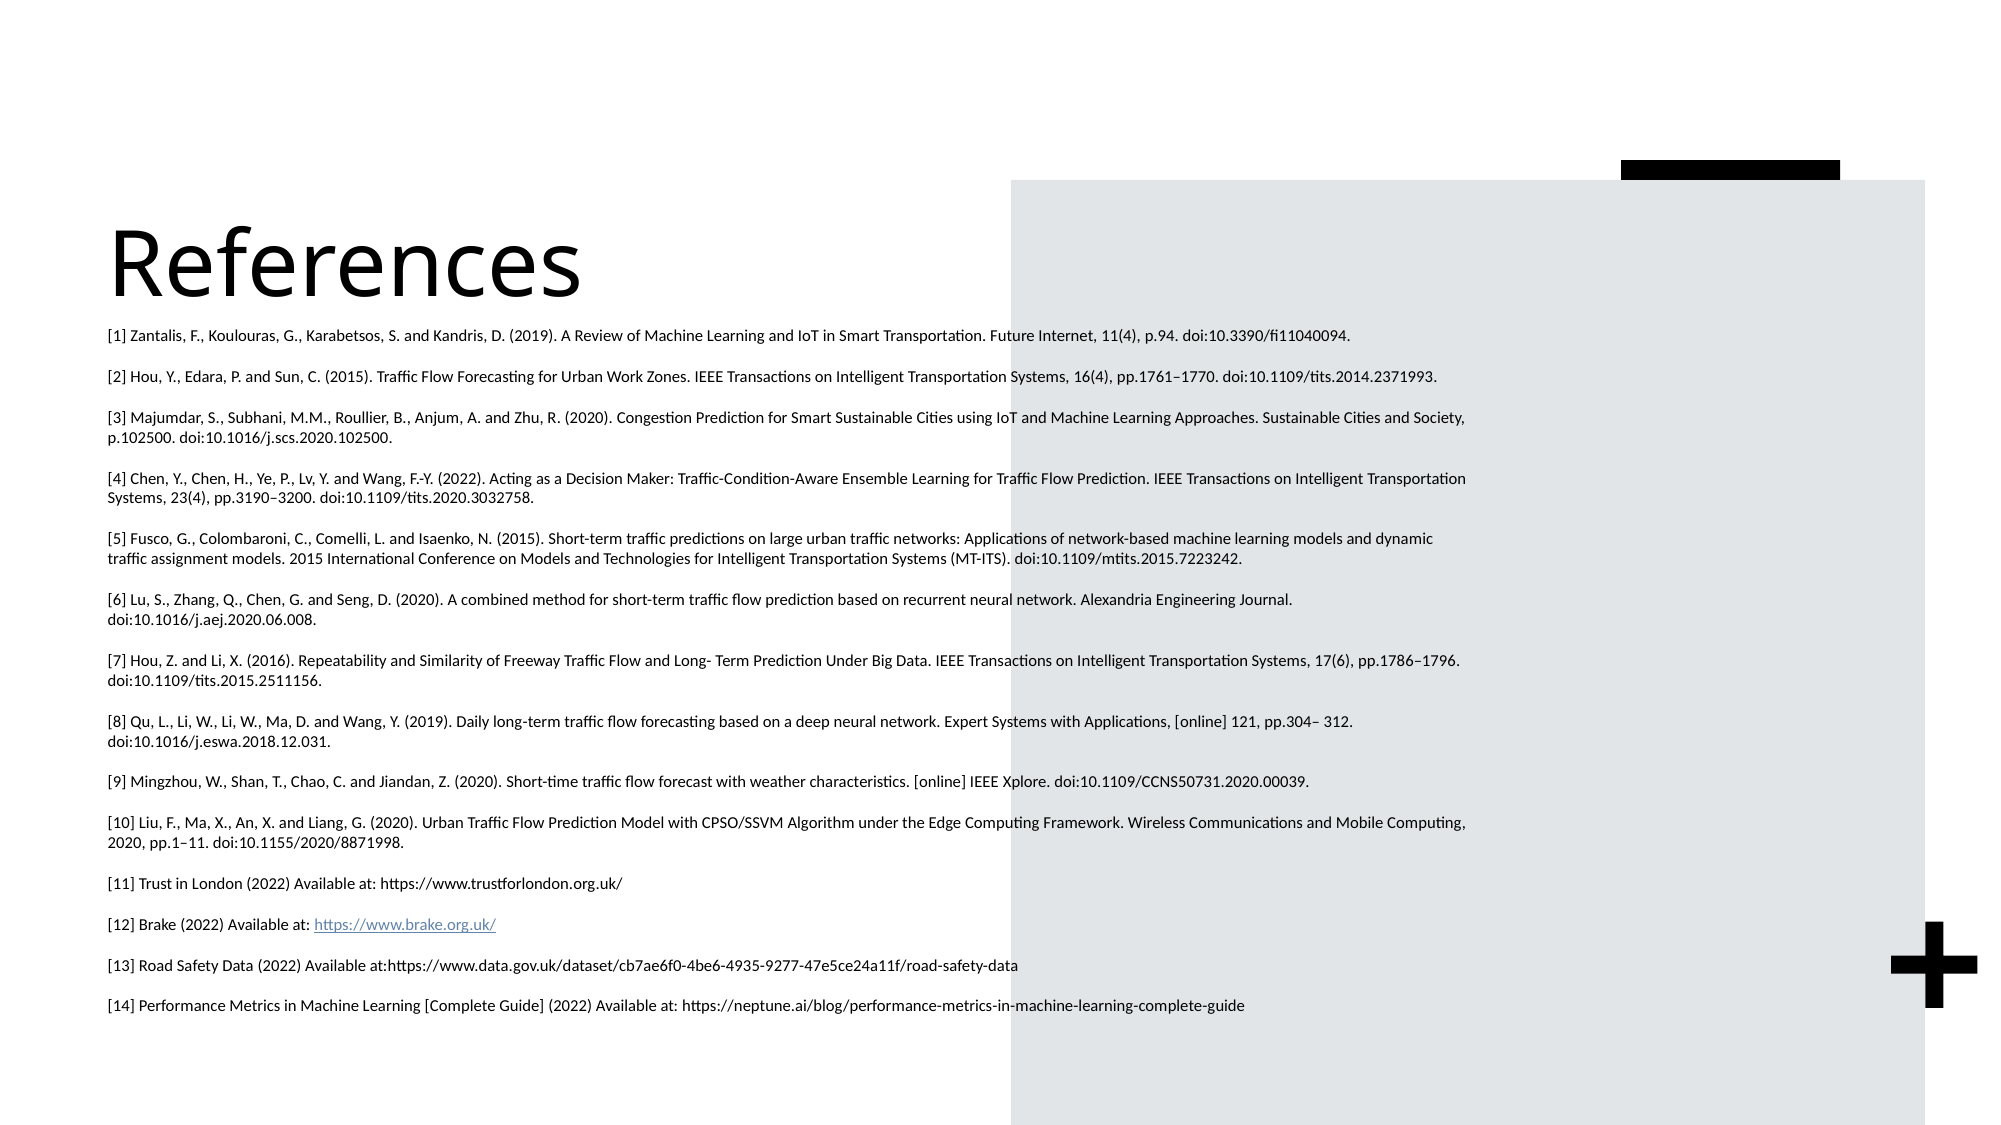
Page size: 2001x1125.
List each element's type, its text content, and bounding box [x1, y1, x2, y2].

title References [92, 197, 1449, 317]
list [1] Zantalis, F., Koulouras, G., Karabetsos, S. and Kandris, D. (2019). A Review of Machine Learning and IoT in Smart Transportation. Future Internet, 11(4), p.94. doi:10.3390/fi11040094. [2] Hou, Y., Edara, P. and Sun, C. (2015). Traffic Flow Forecasting for Urban Work Zones. IEEE Transactions on Intelligent Transportation Systems, 16(4), pp.1761–1770. doi:10.1109/tits.2014.2371993. [3] Majumdar, S., Subhani, M.M., Roullier, B., Anjum, A. and Zhu, R. (2020). Congestion Prediction for Smart Sustainable Cities using IoT and Machine Learning Approaches. Sustainable Cities and Society, p.102500. doi:10.1016/j.scs.2020.102500. [4] Chen, Y., Chen, H., Ye, P., Lv, Y. and Wang, F.-Y. (2022). Acting as a Decision Maker: Traffic-Condition-Aware Ensemble Learning for Traffic Flow Prediction. IEEE Transactions on Intelligent Transportation Systems, 23(4), pp.3190–3200. doi:10.1109/tits.2020.3032758. [5] Fusco, G., Colombaroni, C., Comelli, L. and Isaenko, N. (2015). Short-term traffic predictions on large urban traffic networks: Applications of network-based machine learning models and dynamic traffic assignment models. 2015 International Conference on Models and Technologies for Intelligent Transportation Systems (MT-ITS). doi:10.1109/mtits.2015.7223242. [6] Lu, S., Zhang, Q., Chen, G. and Seng, D. (2020). A combined method for short-term traffic flow prediction based on recurrent neural network. Alexandria Engineering Journal. doi:10.1016/j.aej.2020.06.008. [7] Hou, Z. and Li, X. (2016). Repeatability and Similarity of Freeway Traffic Flow and Long- Term Prediction Under Big Data. IEEE Transactions on Intelligent Transportation Systems, 17(6), pp.1786–1796. doi:10.1109/tits.2015.2511156. [8] Qu, L., Li, W., Li, W., Ma, D. and Wang, Y. (2019). Daily long-term traffic flow forecasting based on a deep neural network. Expert Systems with Applications, [online] 121, pp.304– 312. doi:10.1016/j.eswa.2018.12.031. [9] Mingzhou, W., Shan, T., Chao, C. and Jiandan, Z. (2020). Short-time traffic flow forecast with weather characteristics. [online] IEEE Xplore. doi:10.1109/CCNS50731.2020.00039. [10] Liu, F., Ma, X., An, X. and Liang, G. (2020). Urban Traffic Flow Prediction Model with CPSO/SSVM Algorithm under the Edge Computing Framework. Wireless Communications and Mobile Computing, 2020, pp.1–11. doi:10.1155/2020/8871998. [11] Trust in London (2022) Available at: https://www.trustforlondon.org.uk/ [12] Brake (2022) Available at: https://www.brake.org.uk/ [13] Road Safety Data (2022) Available at:https://www.data.gov.uk/dataset/cb7ae6f0-4be6-4935-9277-47e5ce24a11f/road-safety-data [14] Performance Metrics in Machine Learning [Complete Guide] (2022) Available at: https://neptune.ai/blog/performance-metrics-in-machine-learning-complete-guide [92, 317, 1488, 1030]
